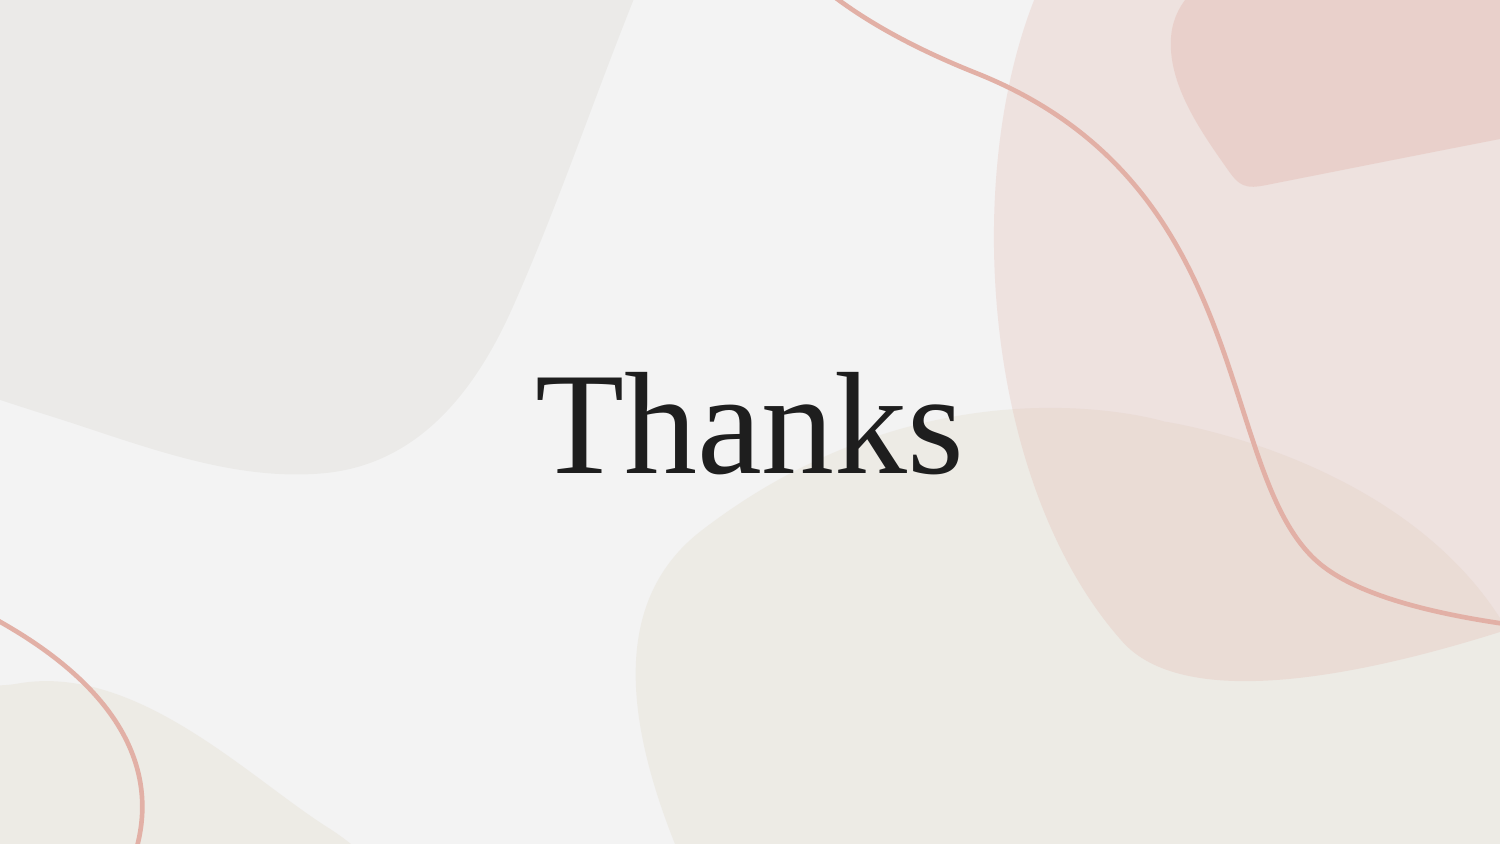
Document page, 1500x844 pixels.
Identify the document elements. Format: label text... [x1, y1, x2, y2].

text_box Thanks [0, 333, 1500, 518]
